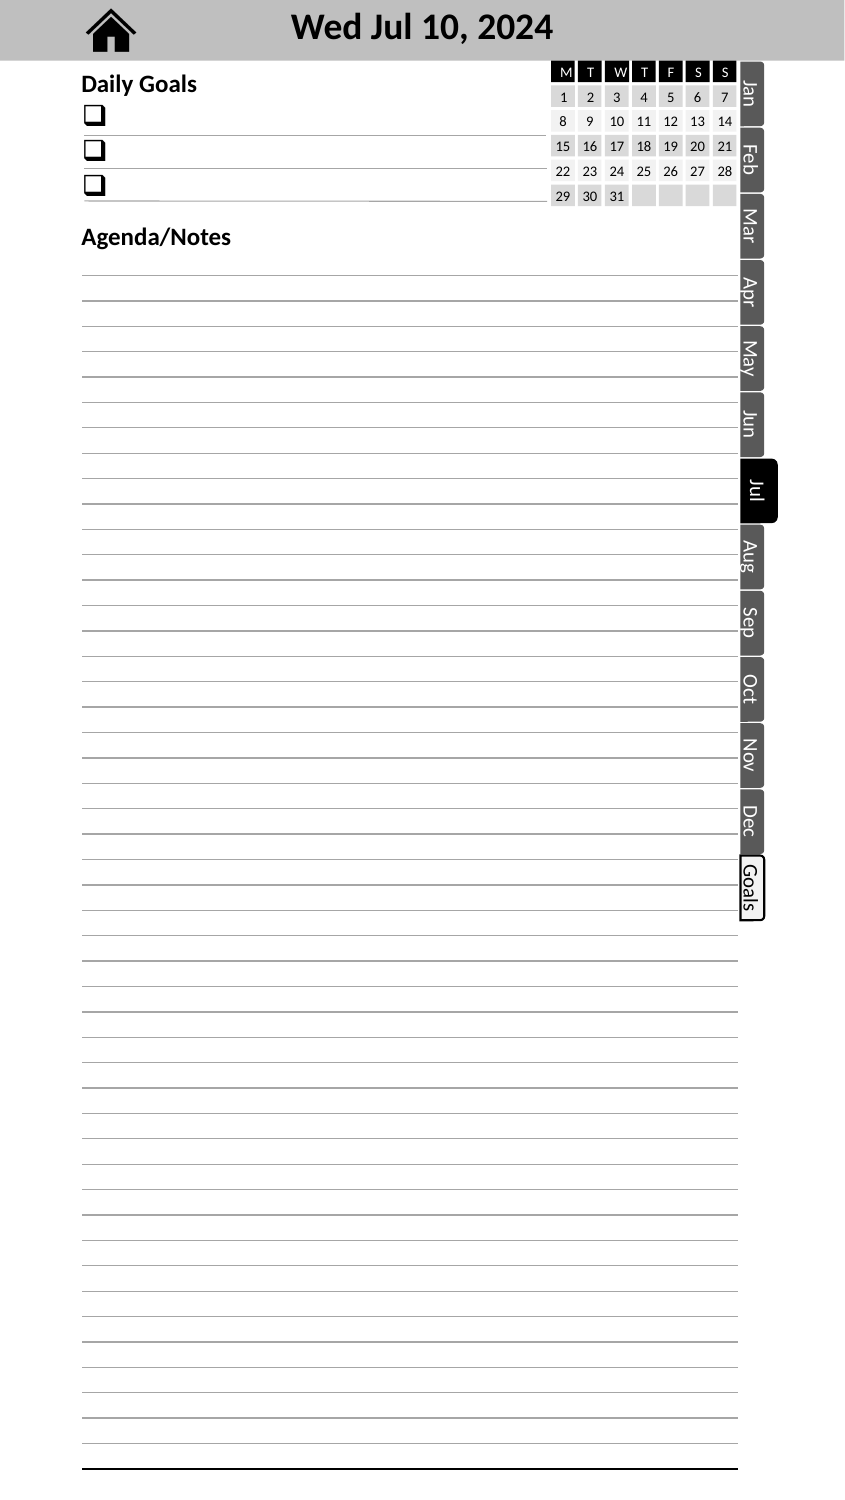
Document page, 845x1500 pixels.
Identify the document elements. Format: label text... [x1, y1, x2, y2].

list Wed Jul 10, 2024 [190, 0, 655, 61]
picture [82, 1, 140, 59]
